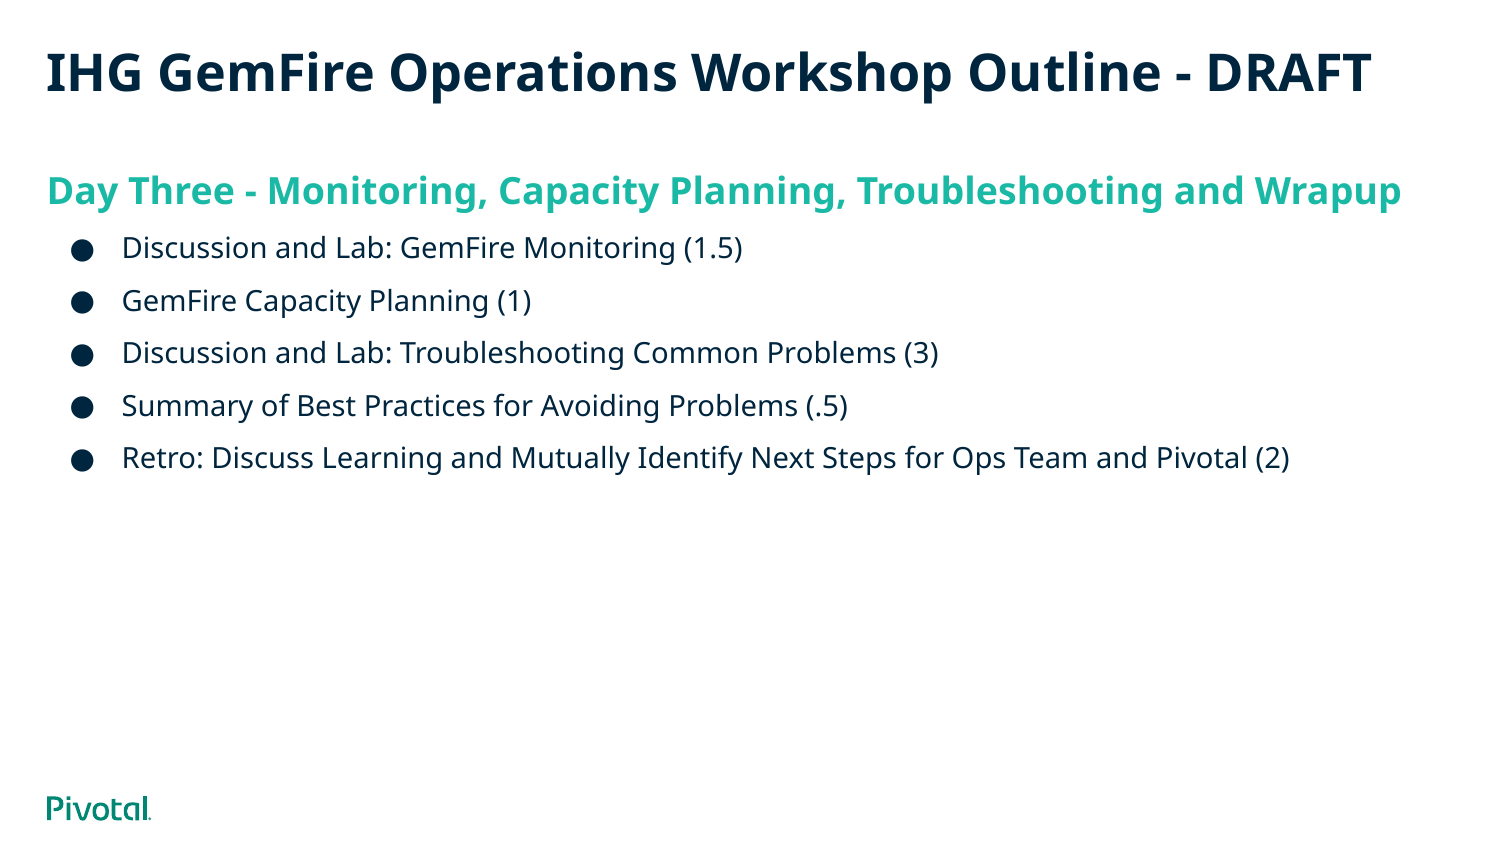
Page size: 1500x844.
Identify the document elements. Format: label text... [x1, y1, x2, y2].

list Day Three - Monitoring, Capacity Planning, Troubleshooting and Wrapup Discussion and Lab: GemFire Monitoring (1.5) GemFire Capacity Planning (1) Discussion and Lab: Troubleshooting Common Problems (3) Summary of Best Practices for Avoiding Problems (.5) Retro: Discuss Learning and Mutually Identify Next Steps for Ops Team and Pivotal (2) [31, 147, 1453, 767]
title IHG GemFire Operations Workshop Outline - DRAFT [31, 24, 1453, 90]
